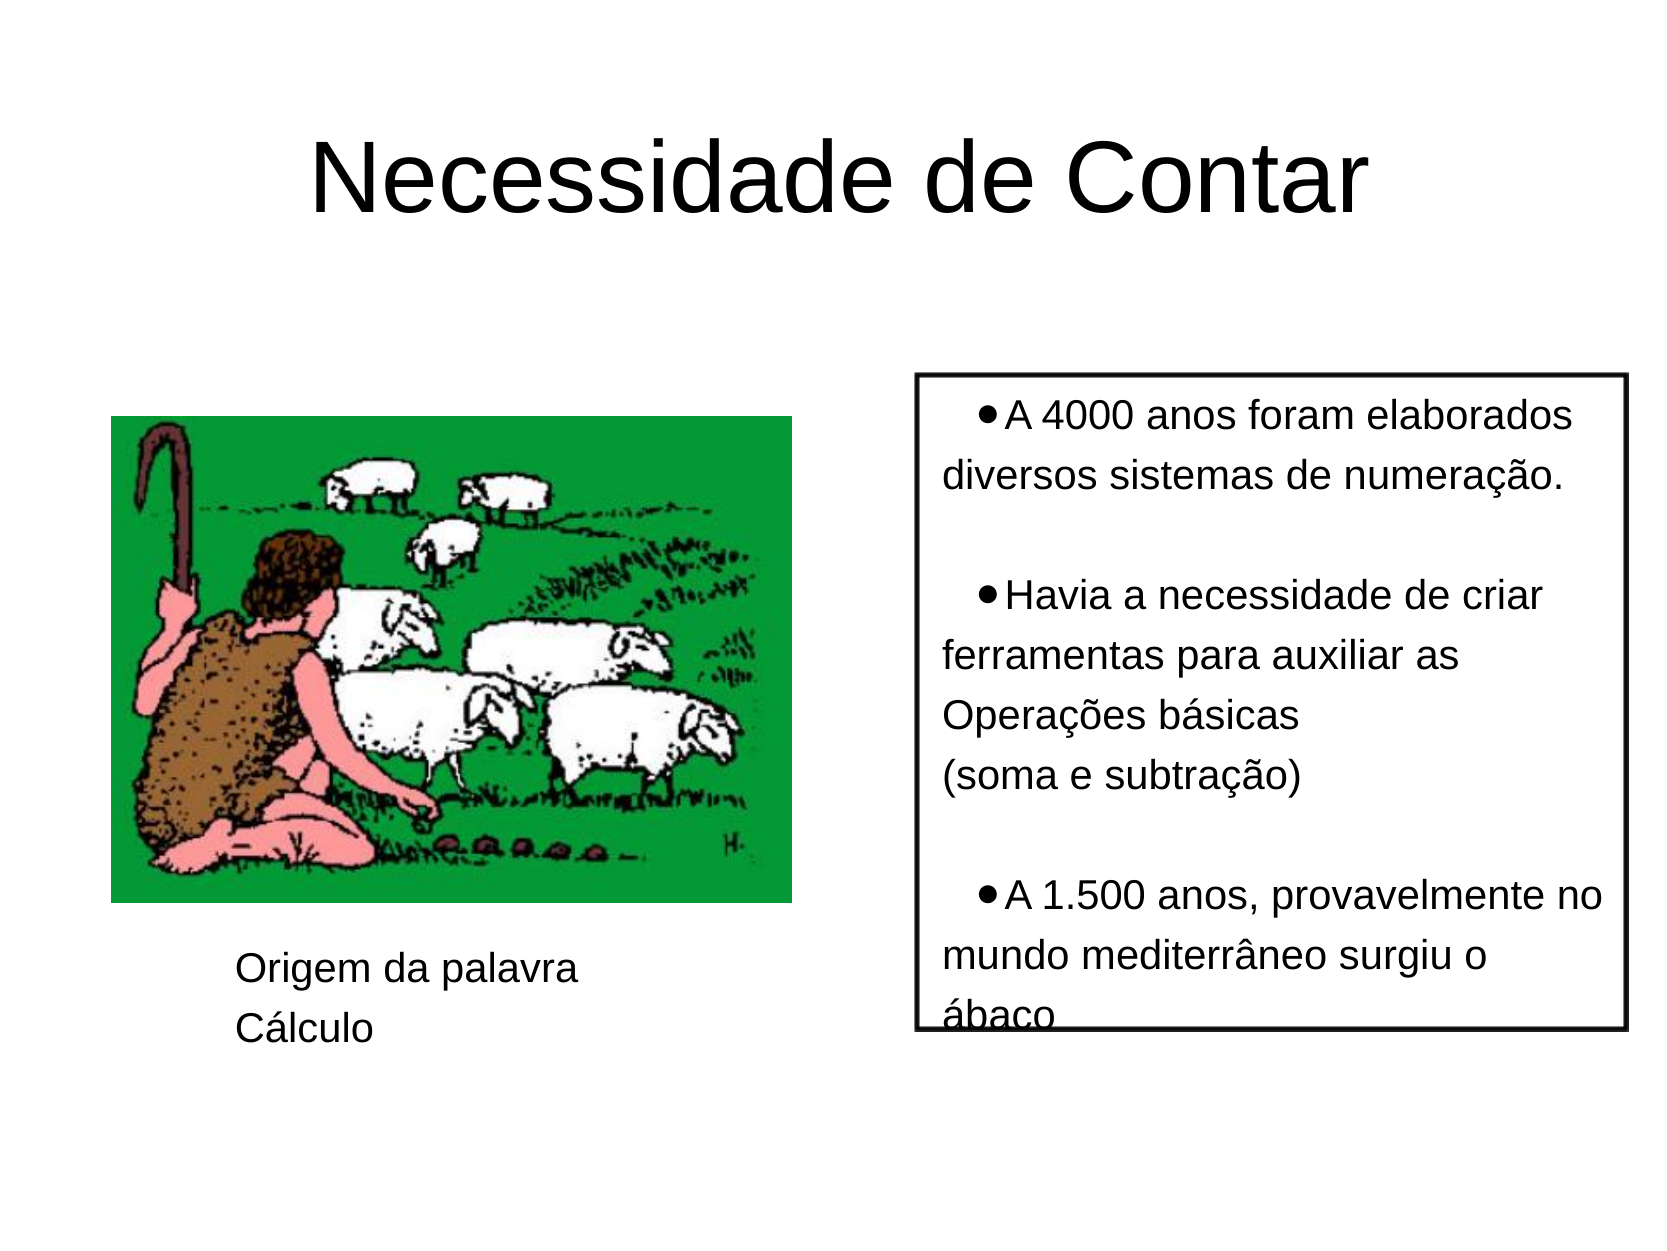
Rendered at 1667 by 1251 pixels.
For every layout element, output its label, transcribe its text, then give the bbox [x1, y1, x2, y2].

picture [110, 416, 792, 903]
text_box Origem da palavra Cálculo [228, 925, 735, 988]
title Necessidade de Contar [100, 58, 1579, 263]
picture [912, 371, 1629, 1032]
